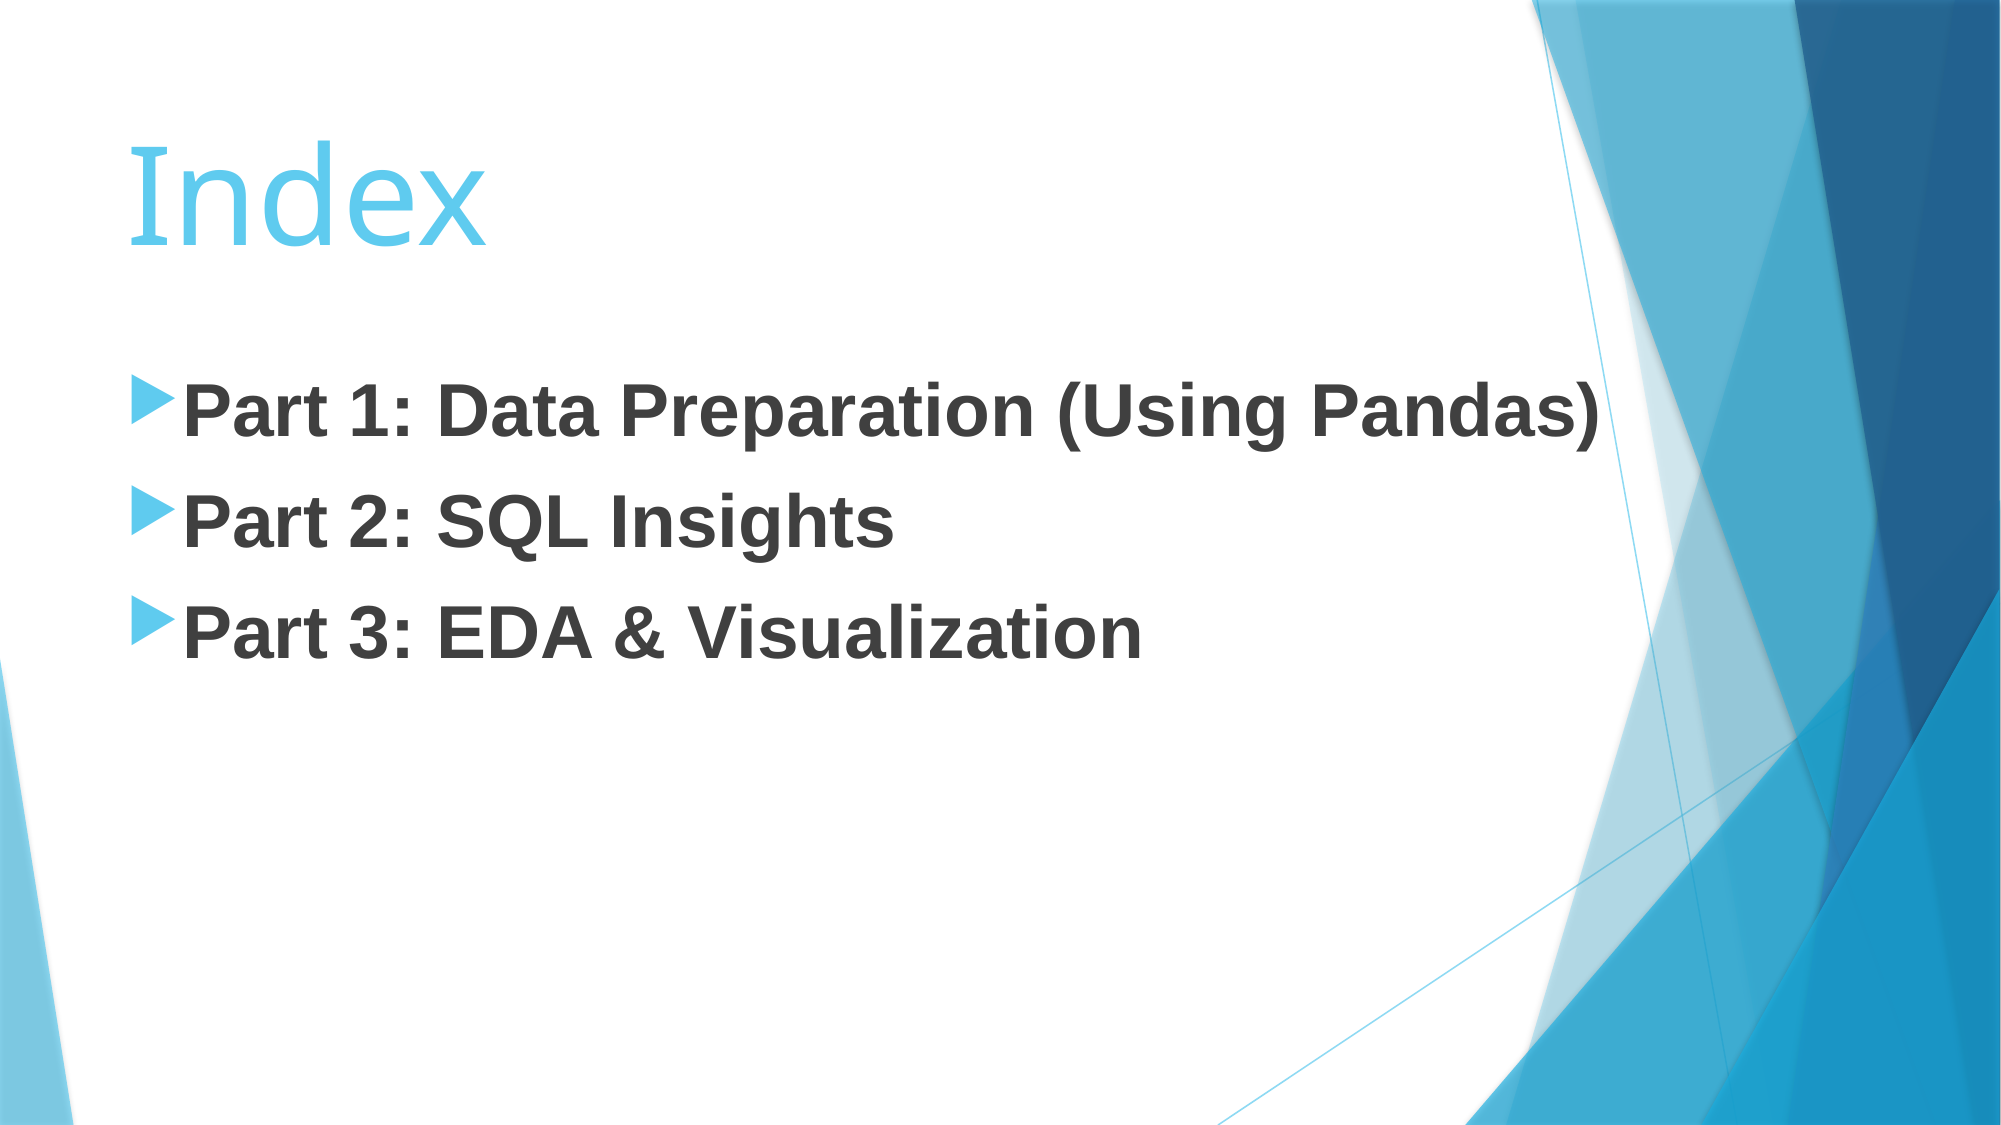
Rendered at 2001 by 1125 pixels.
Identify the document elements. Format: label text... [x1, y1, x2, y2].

list Part 1: Data Preparation (Using Pandas) Part 2: SQL Insights Part 3: EDA & Visualization [111, 354, 1724, 992]
title Index [111, 99, 1522, 317]
